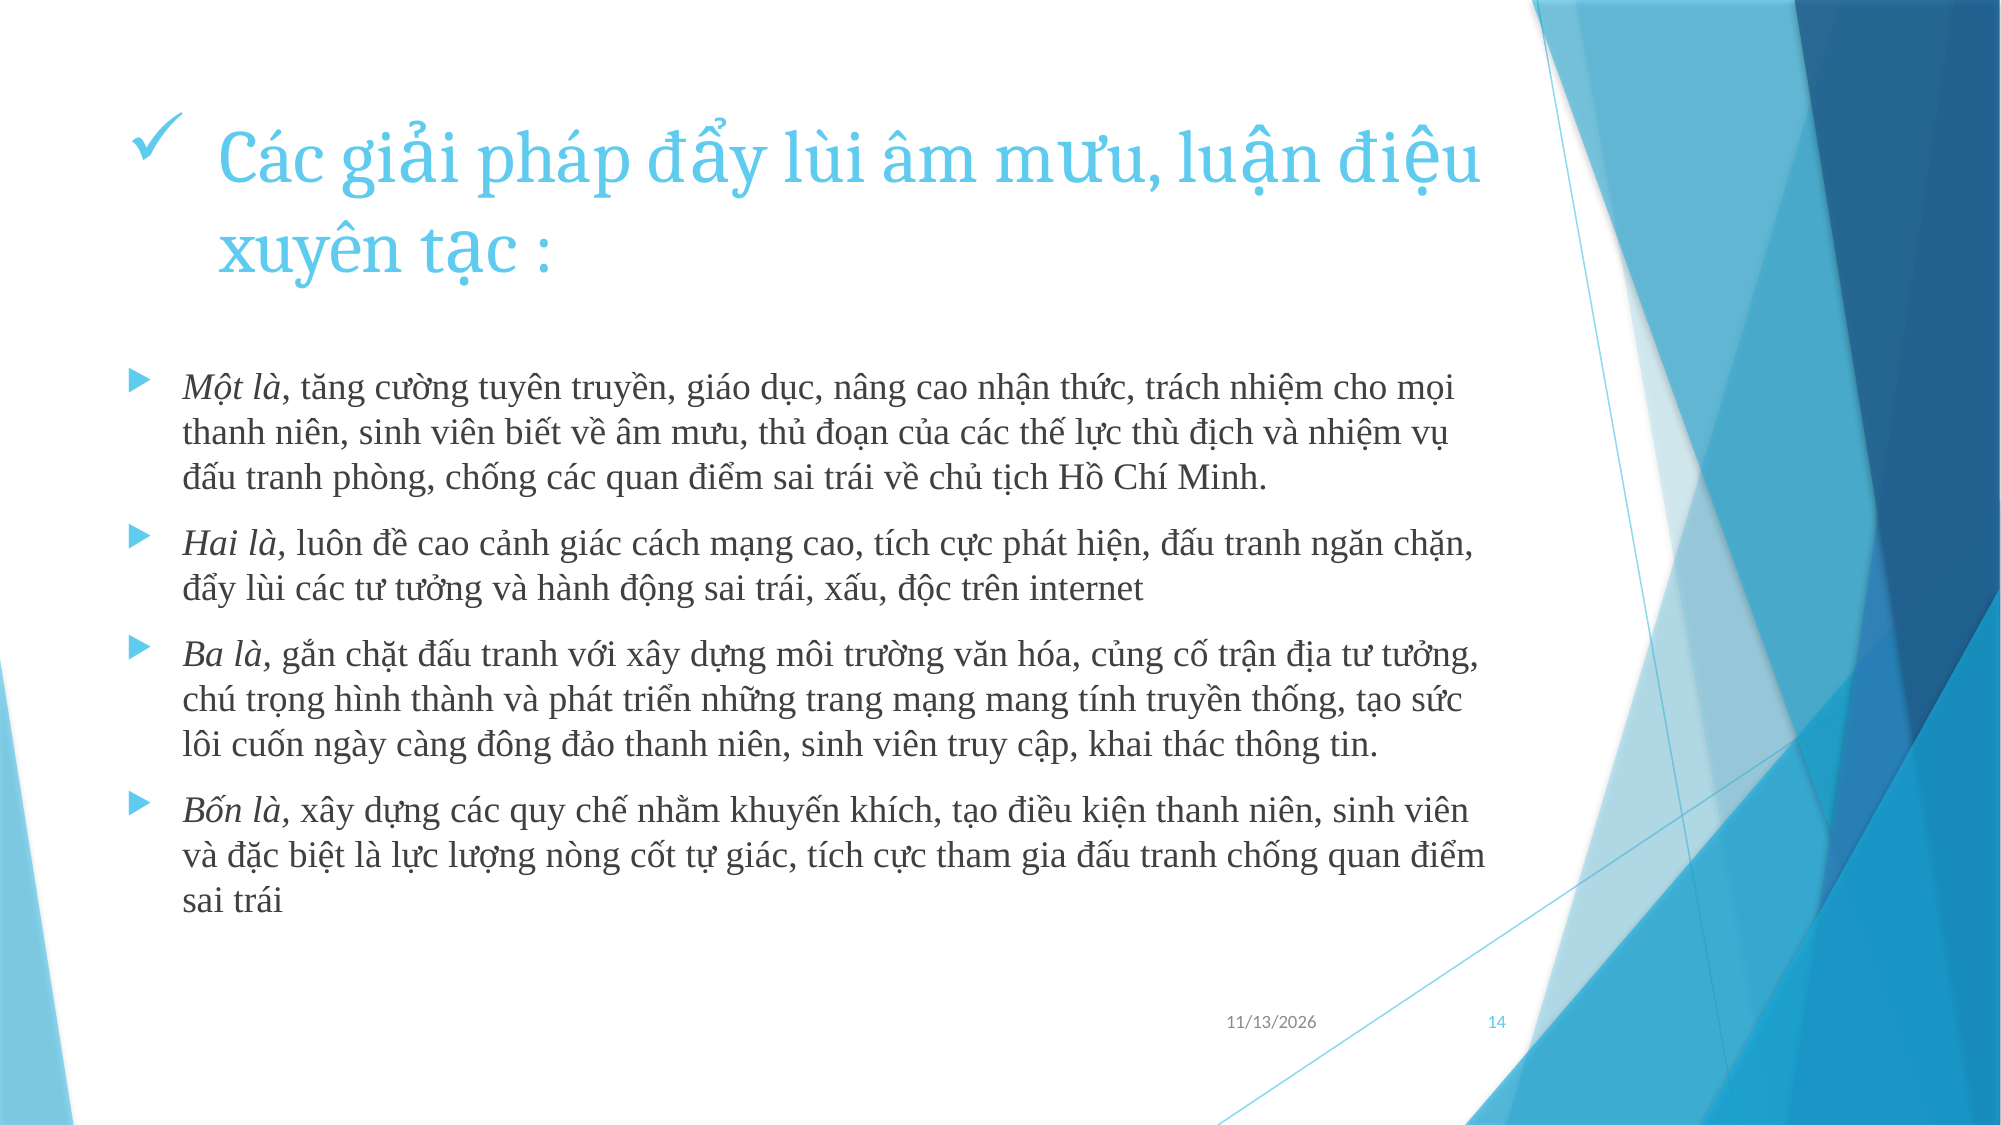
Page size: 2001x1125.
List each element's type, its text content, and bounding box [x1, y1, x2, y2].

title Các giải pháp đẩy lùi âm mưu, luận điệu xuyên tạc : [111, 99, 1522, 317]
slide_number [1181, 991, 1332, 1051]
slide_number 14 [1409, 991, 1522, 1051]
list Một là, tăng cường tuyên truyền, giáo dục, nâng cao nhận thức, trách nhiệm cho mọi thanh niên, sinh viên biết về âm mưu, thủ đoạn của các thế lực thù địch và nhiệm vụ đấu tranh phòng, chống các quan điểm sai trái về chủ tịch Hồ Chí Minh. Hai là, luôn đề cao cảnh giác cách mạng cao, tích cực phát hiện, đấu tranh ngăn chặn, đẩy lùi các tư tưởng và hành động sai trái, xấu, độc trên internet Ba là, gắn chặt đấu tranh với xây dựng môi trường văn hóa, củng cố trận địa tư tưởng, chú trọng hình thành và phát triển những trang mạng mang tính truyền thống, tạo sức lôi cuốn ngày càng đông đảo thanh niên, sinh viên truy cập, khai thác thông tin. Bốn là, xây dựng các quy chế nhằm khuyến khích, tạo điều kiện thanh niên, sinh viên và đặc biệt là lực lượng nòng cốt tự giác, tích cực tham gia đấu tranh chống quan điểm sai trái [111, 354, 1522, 992]
